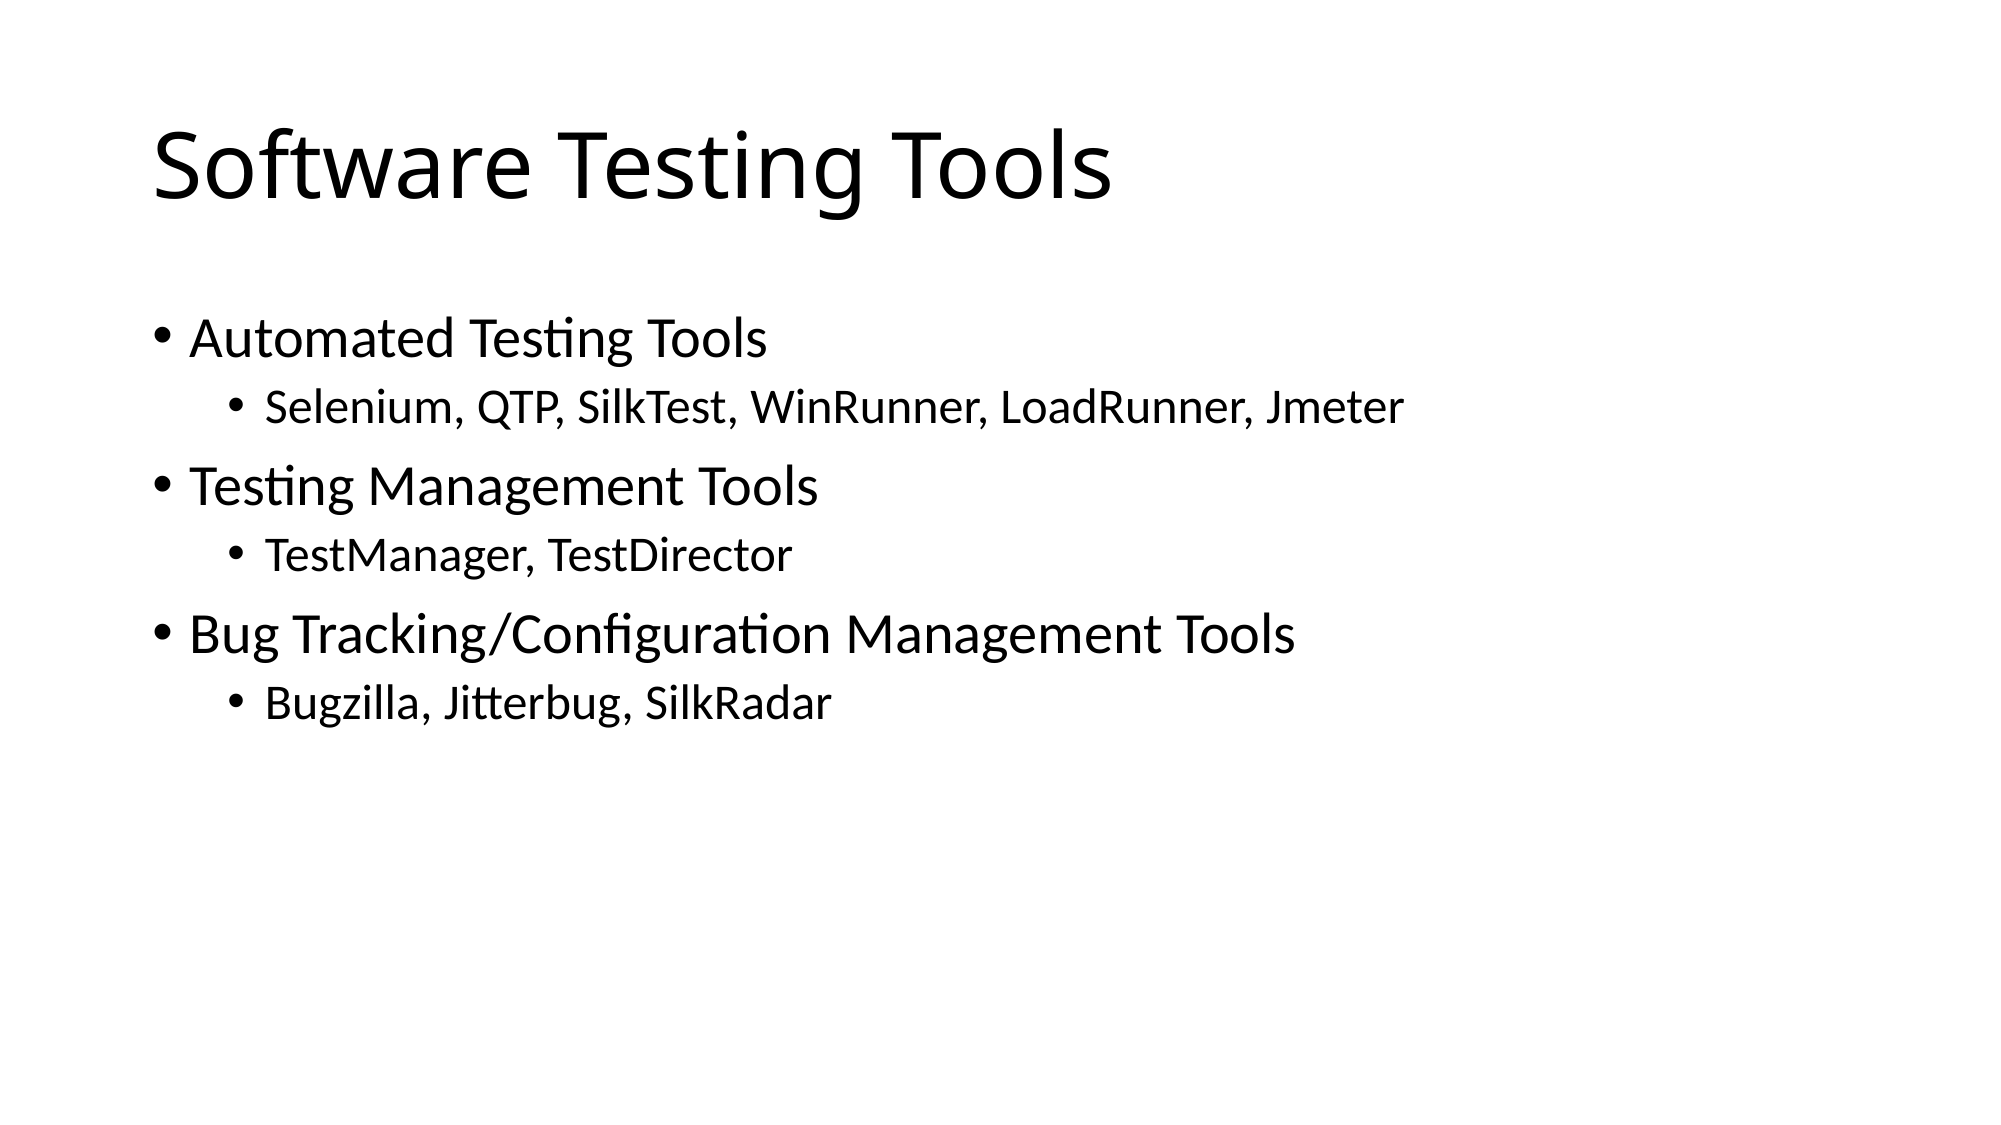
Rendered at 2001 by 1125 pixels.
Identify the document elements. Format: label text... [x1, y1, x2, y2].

title Software Testing Tools [137, 59, 1863, 278]
list Automated Testing Tools Selenium, QTP, SilkTest, WinRunner, LoadRunner, Jmeter Testing Management Tools TestManager, TestDirector Bug Tracking/Configuration Management Tools Bugzilla, Jitterbug, SilkRadar [137, 299, 1863, 1014]
